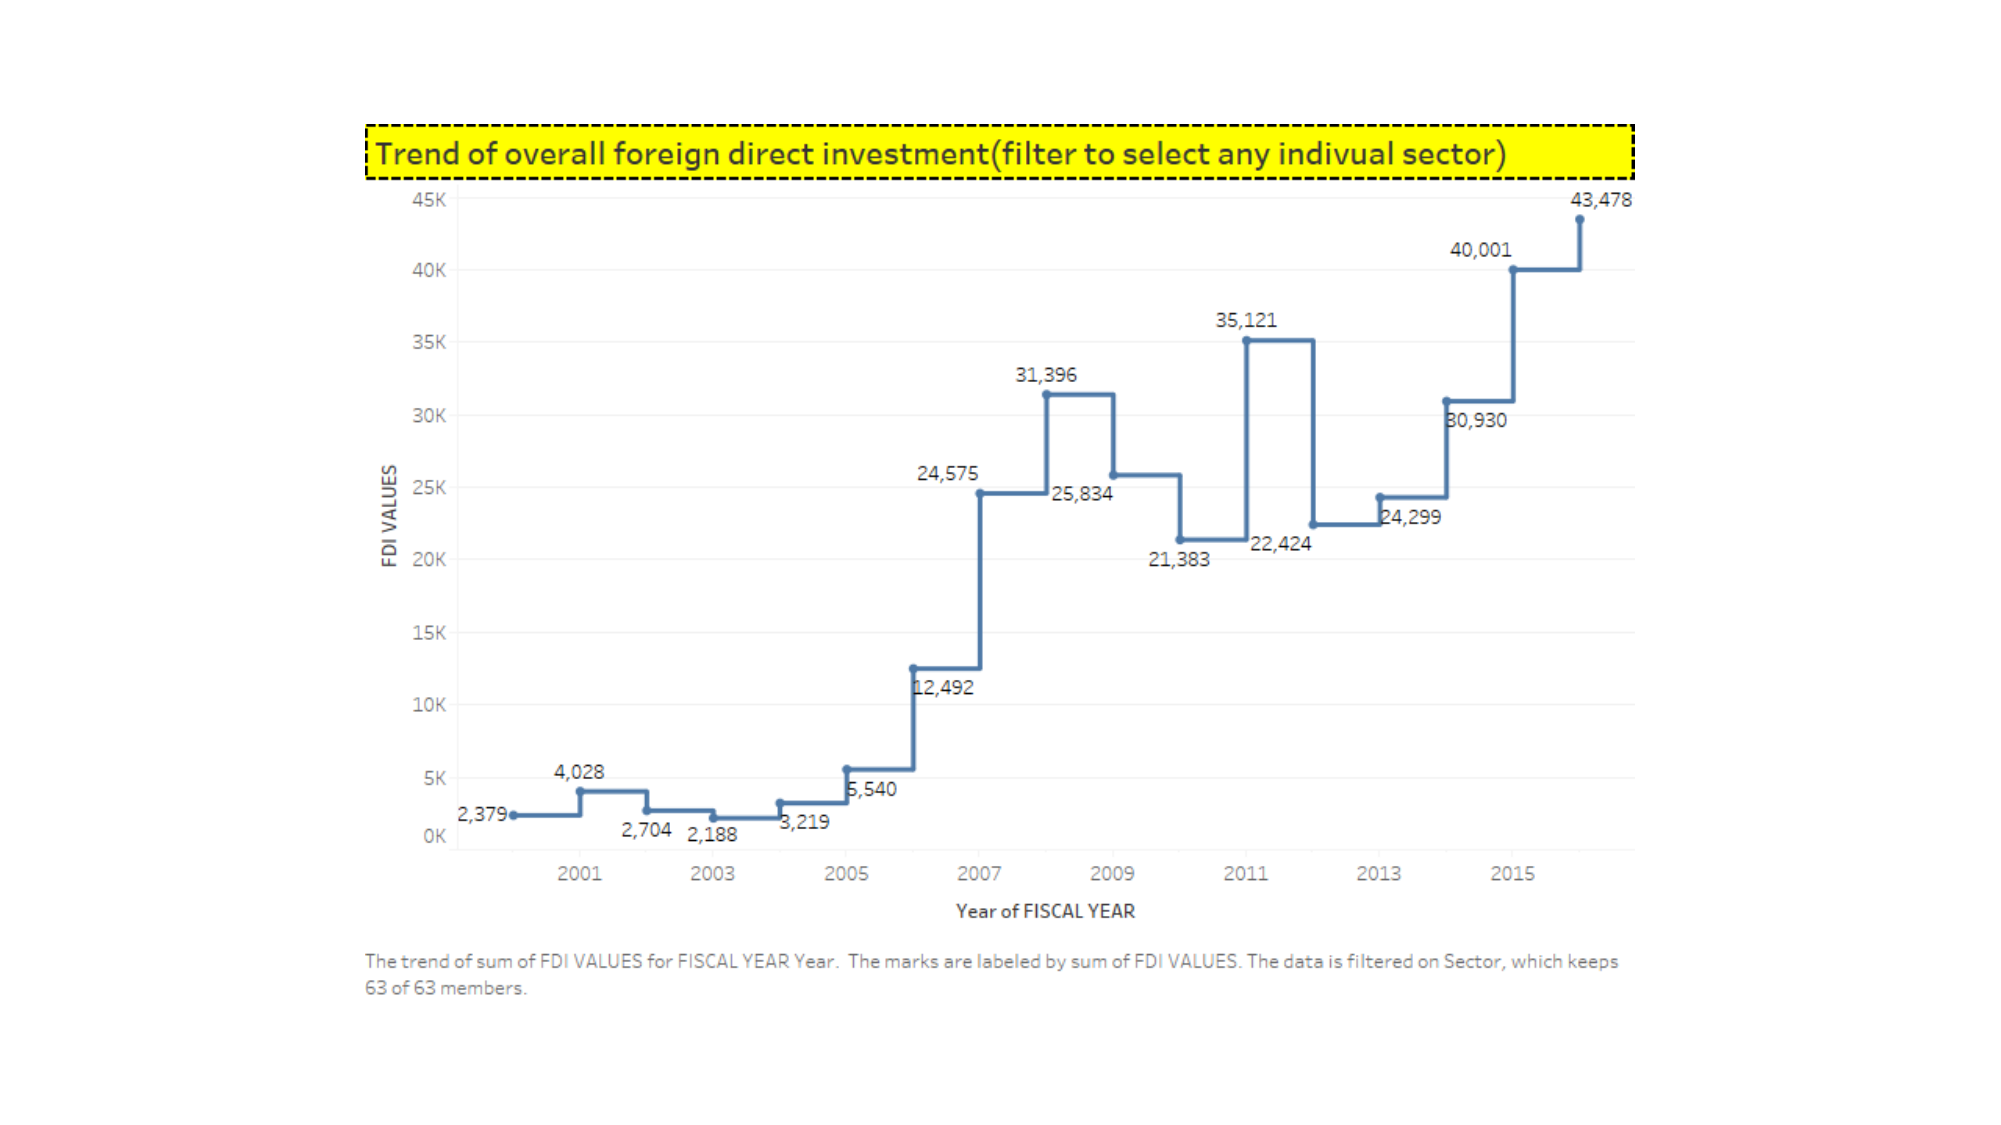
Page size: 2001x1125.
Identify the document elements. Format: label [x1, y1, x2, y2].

picture [365, 124, 1635, 1001]
